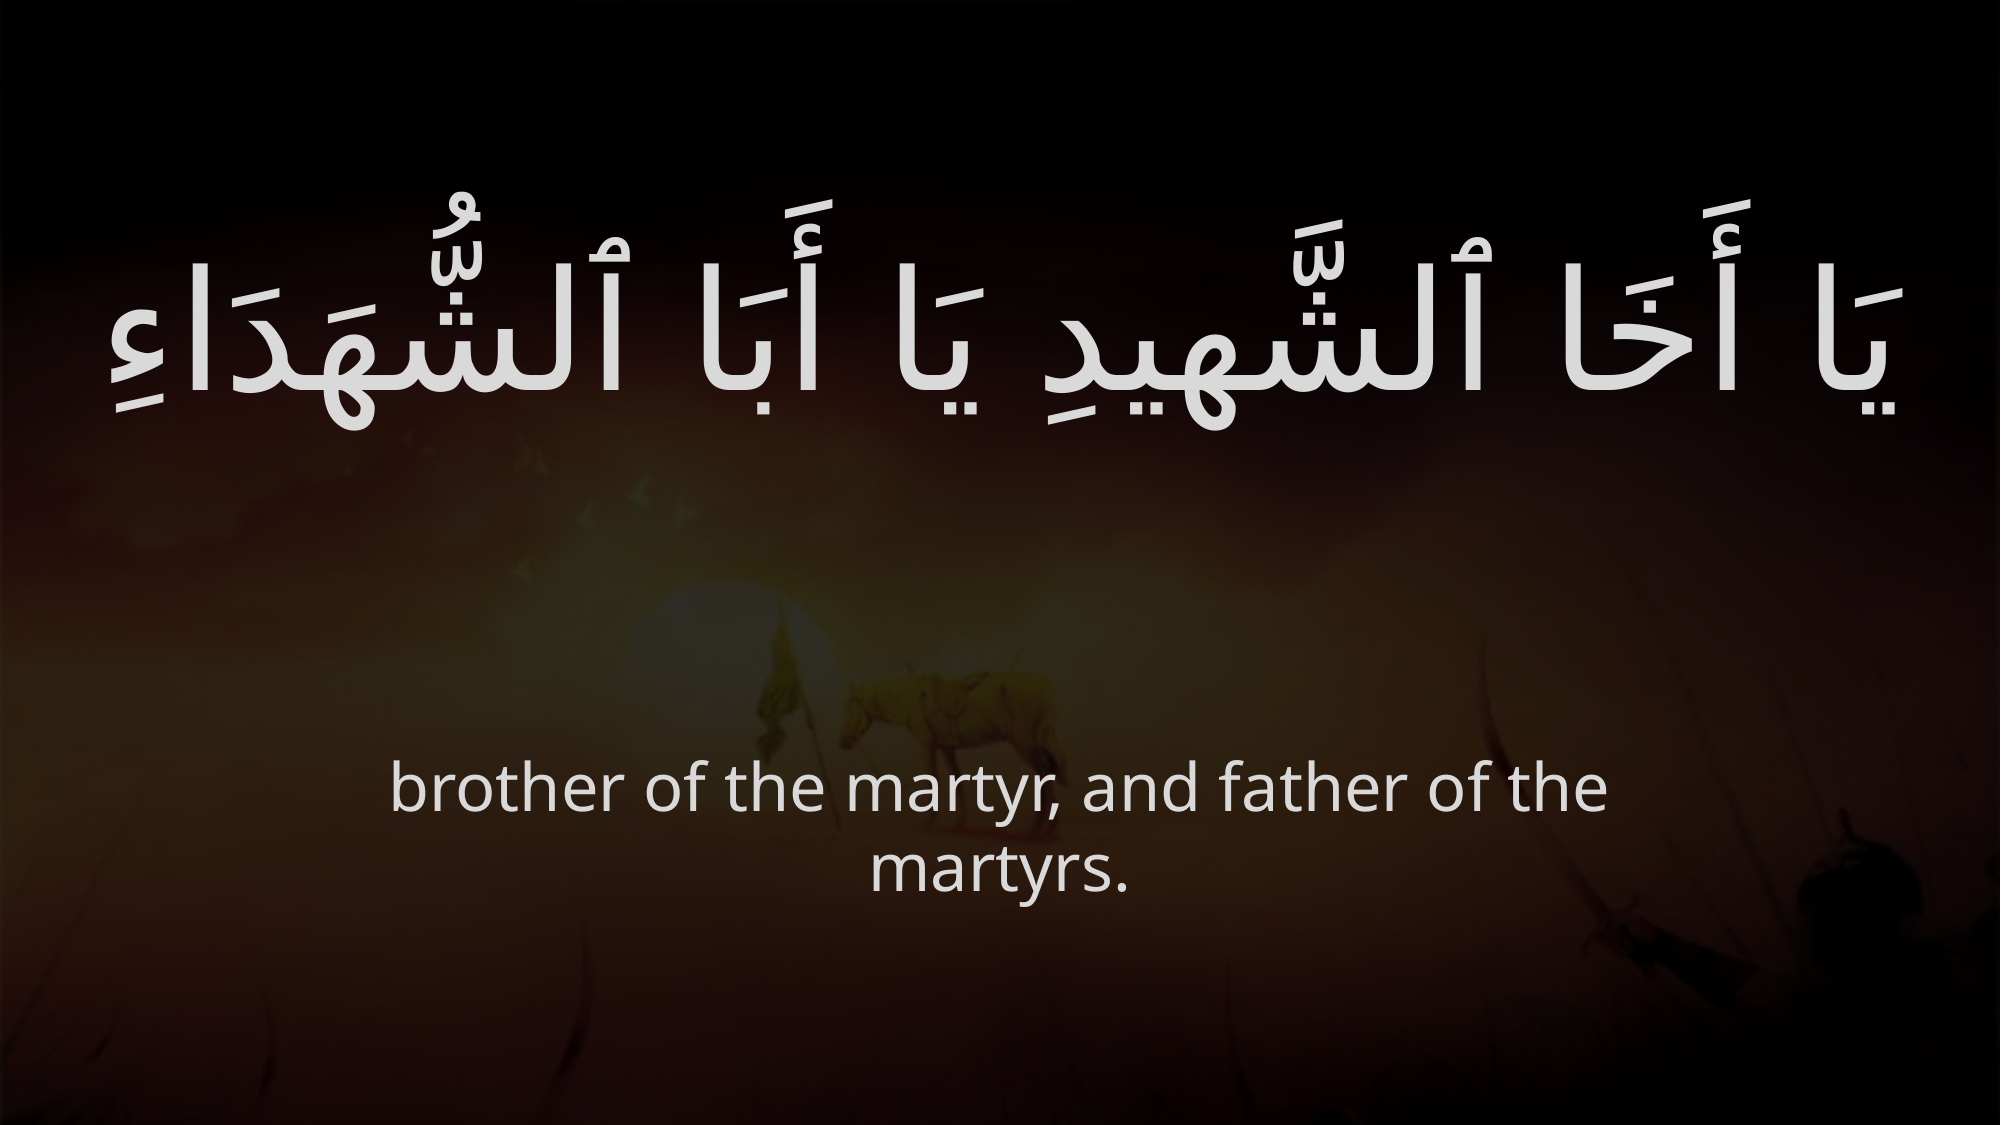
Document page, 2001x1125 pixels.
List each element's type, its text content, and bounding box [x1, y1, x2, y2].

title يَا أَخَا ٱلشَّهيدِ يَا أَبَا ٱلشُّهَدَاءِ [0, 156, 2000, 432]
list brother of the martyr, and father of the martyrs. [356, 737, 1644, 1125]
